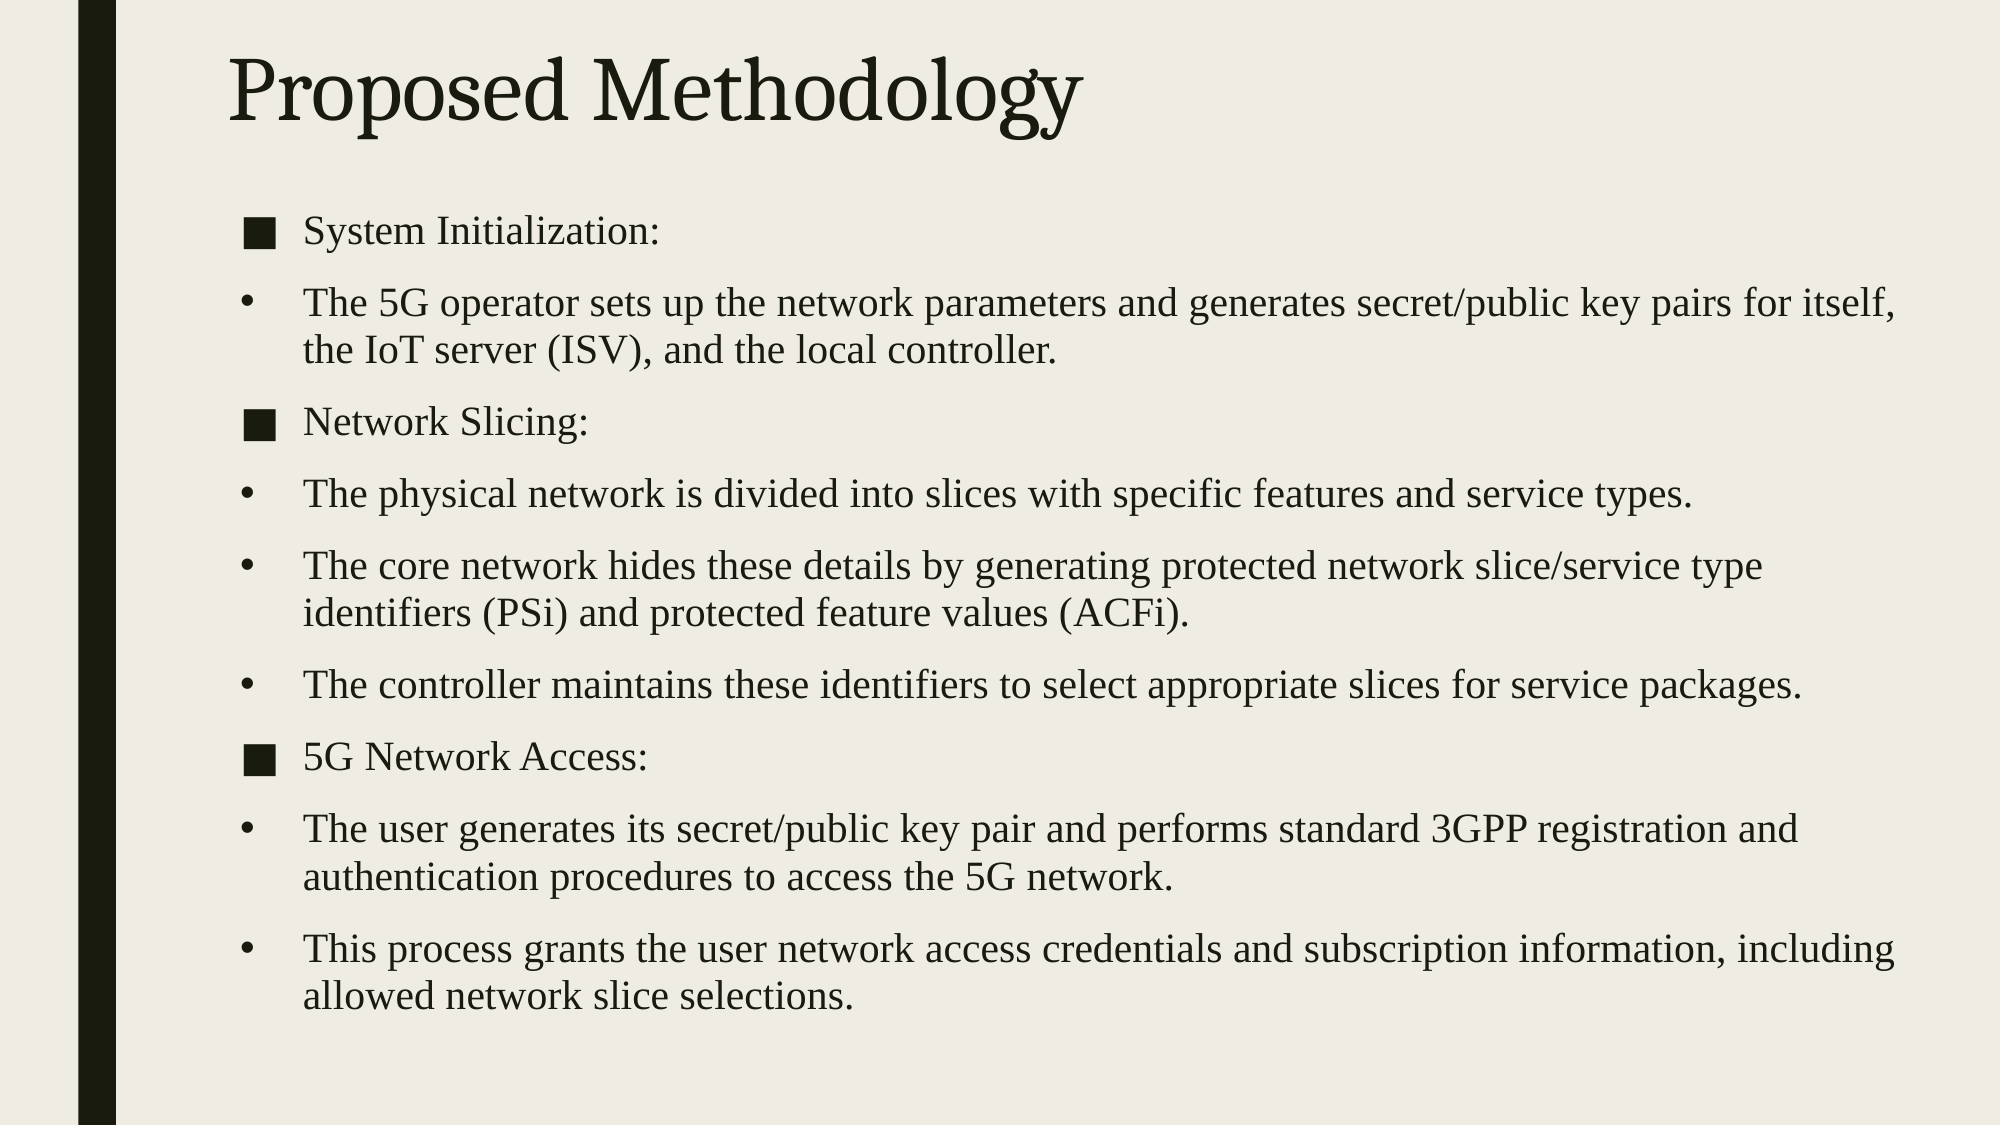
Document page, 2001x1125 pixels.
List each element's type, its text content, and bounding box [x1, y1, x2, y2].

title Proposed Methodology [212, 34, 1788, 199]
list System Initialization: The 5G operator sets up the network parameters and generates secret/public key pairs for itself, the IoT server (ISV), and the local controller. Network Slicing: The physical network is divided into slices with specific features and service types. The core network hides these details by generating protected network slice/service type identifiers (PSi) and protected feature values (ACFi). The controller maintains these identifiers to select appropriate slices for service packages. 5G Network Access: The user generates its secret/public key pair and performs standard 3GPP registration and authentication procedures to access the 5G network. This process grants the user network access credentials and subscription information, including allowed network slice selections. [225, 199, 1936, 1048]
